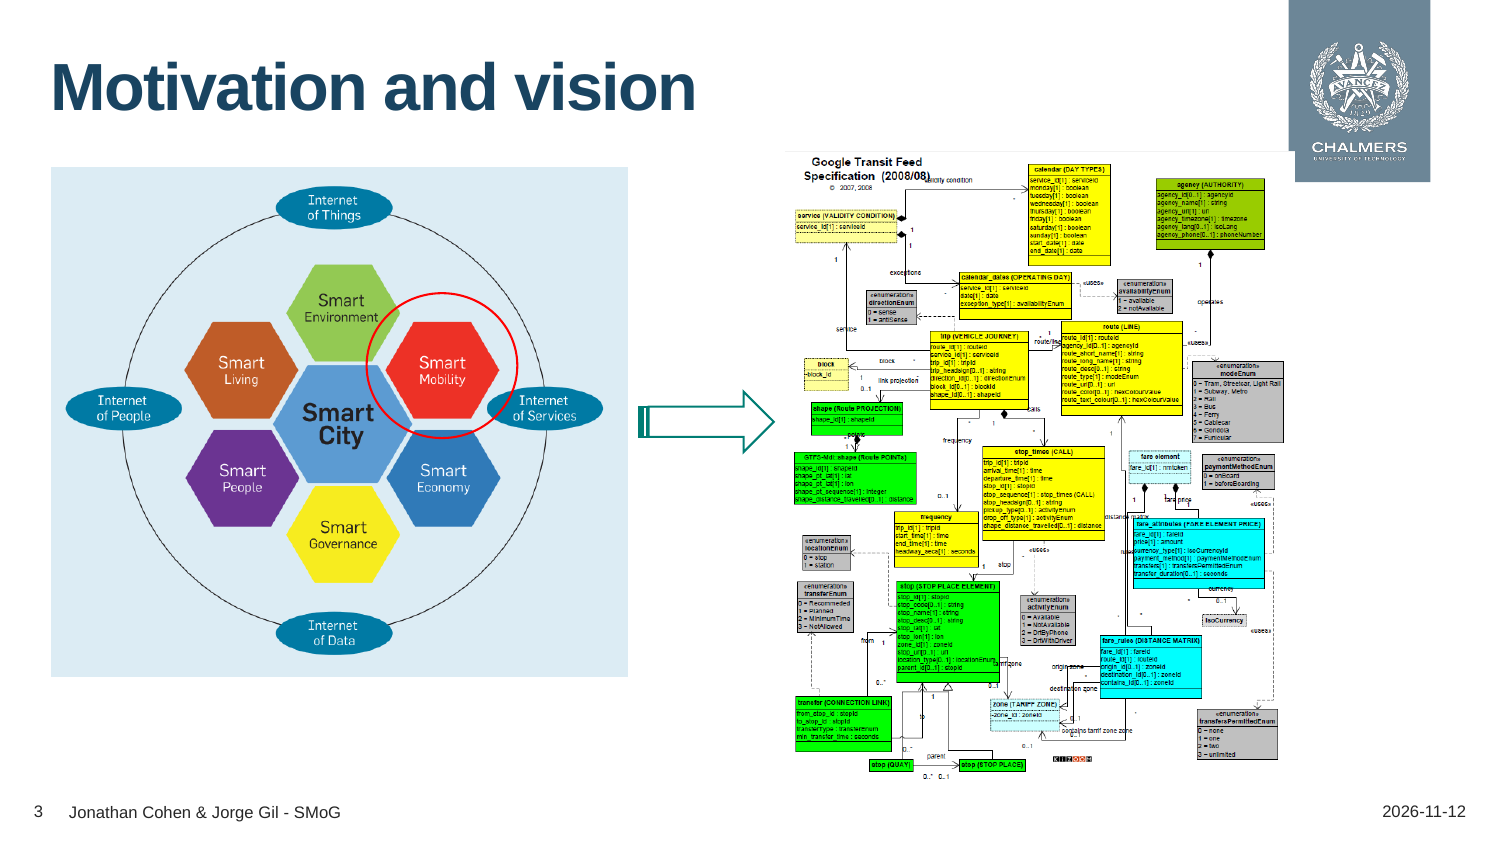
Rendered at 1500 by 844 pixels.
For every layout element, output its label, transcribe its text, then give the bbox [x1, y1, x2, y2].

title Motivation and vision [50, 56, 1206, 154]
slide_number 3 [33, 796, 70, 825]
picture [785, 151, 1295, 786]
text_box [638, 389, 776, 455]
picture [1308, 40, 1411, 164]
picture [51, 167, 628, 677]
